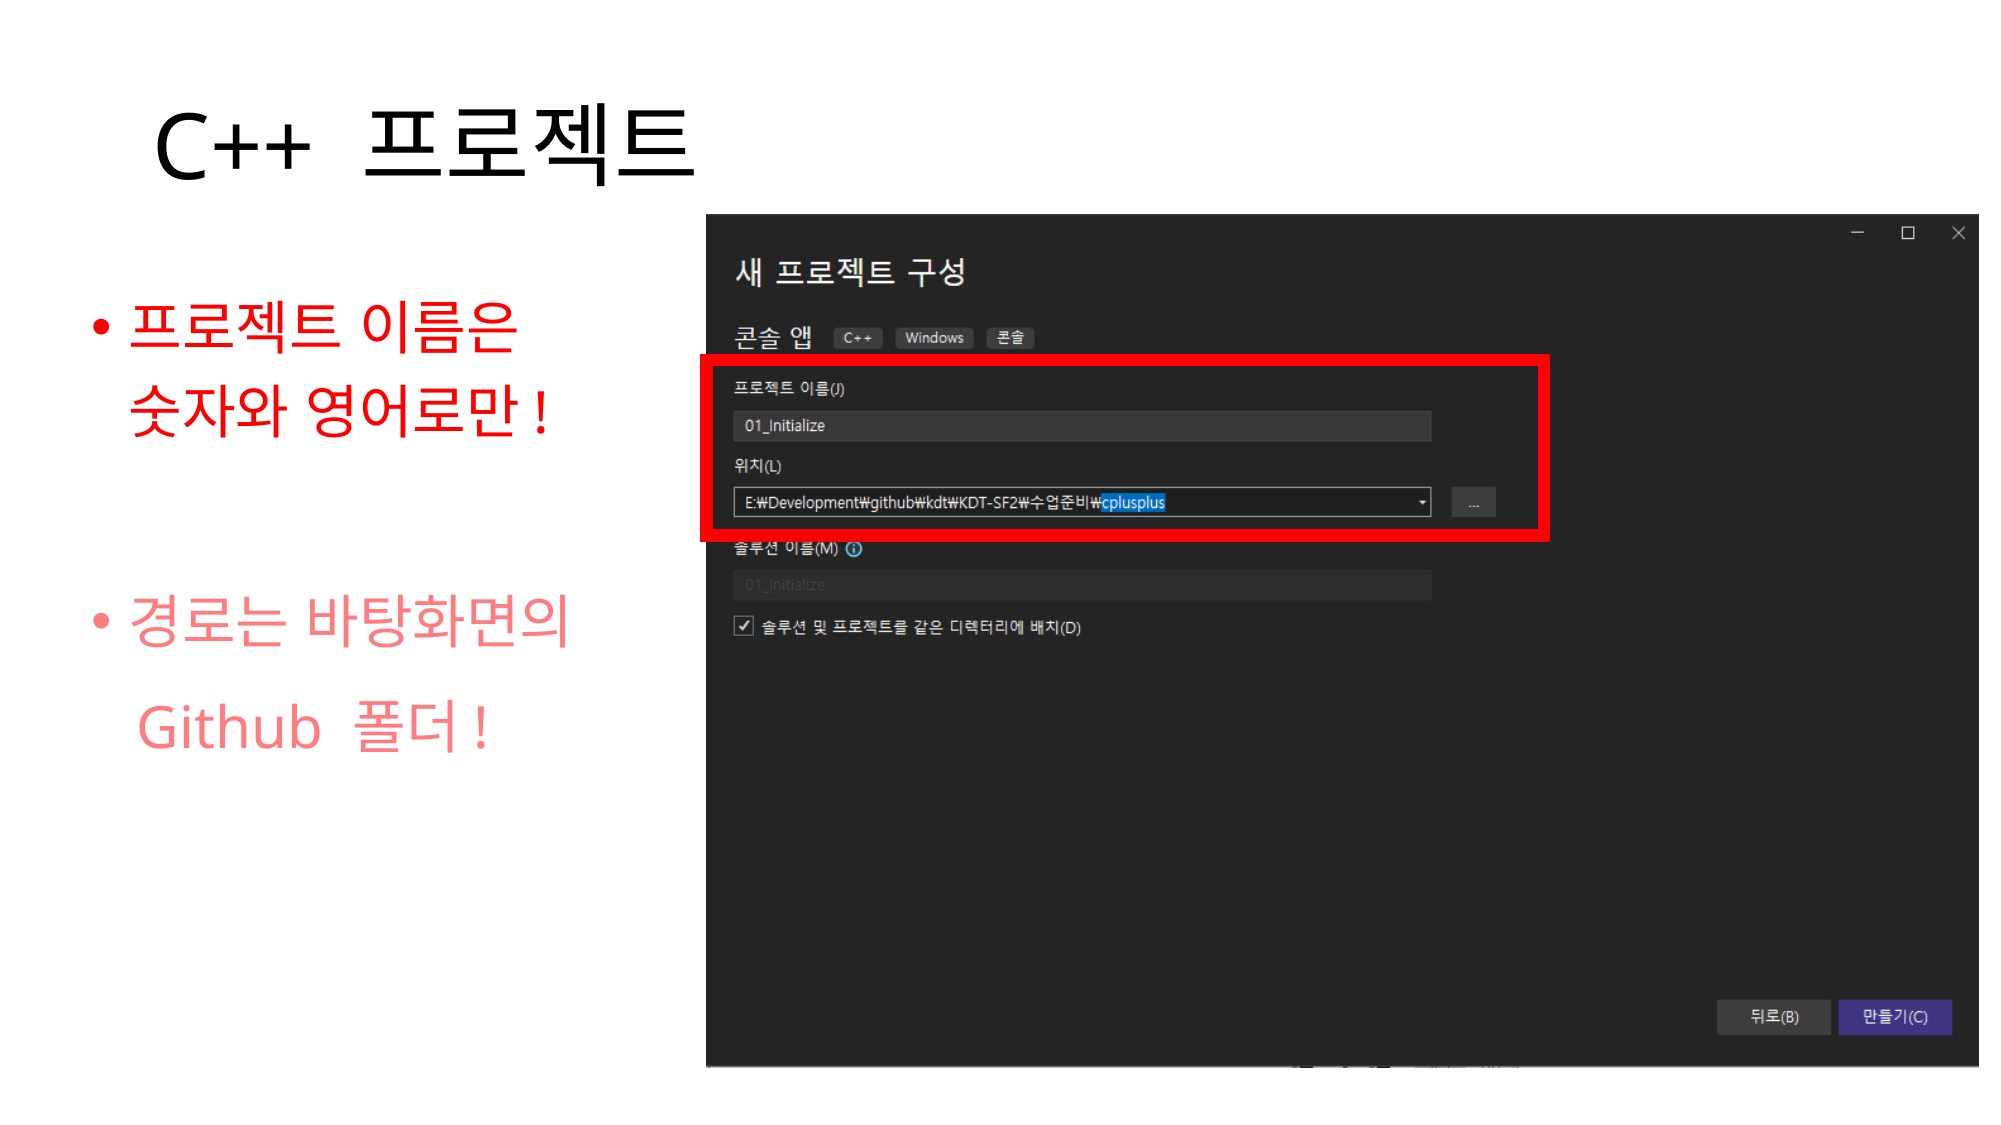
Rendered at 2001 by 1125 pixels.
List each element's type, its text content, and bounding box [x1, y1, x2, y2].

title C++ 프로젝트 [137, 59, 1863, 241]
picture [706, 214, 1979, 1068]
list 프로젝트 이름은 숫자와 영어로만! 경로는 바탕화면의 Github 폴더! [76, 270, 706, 1068]
